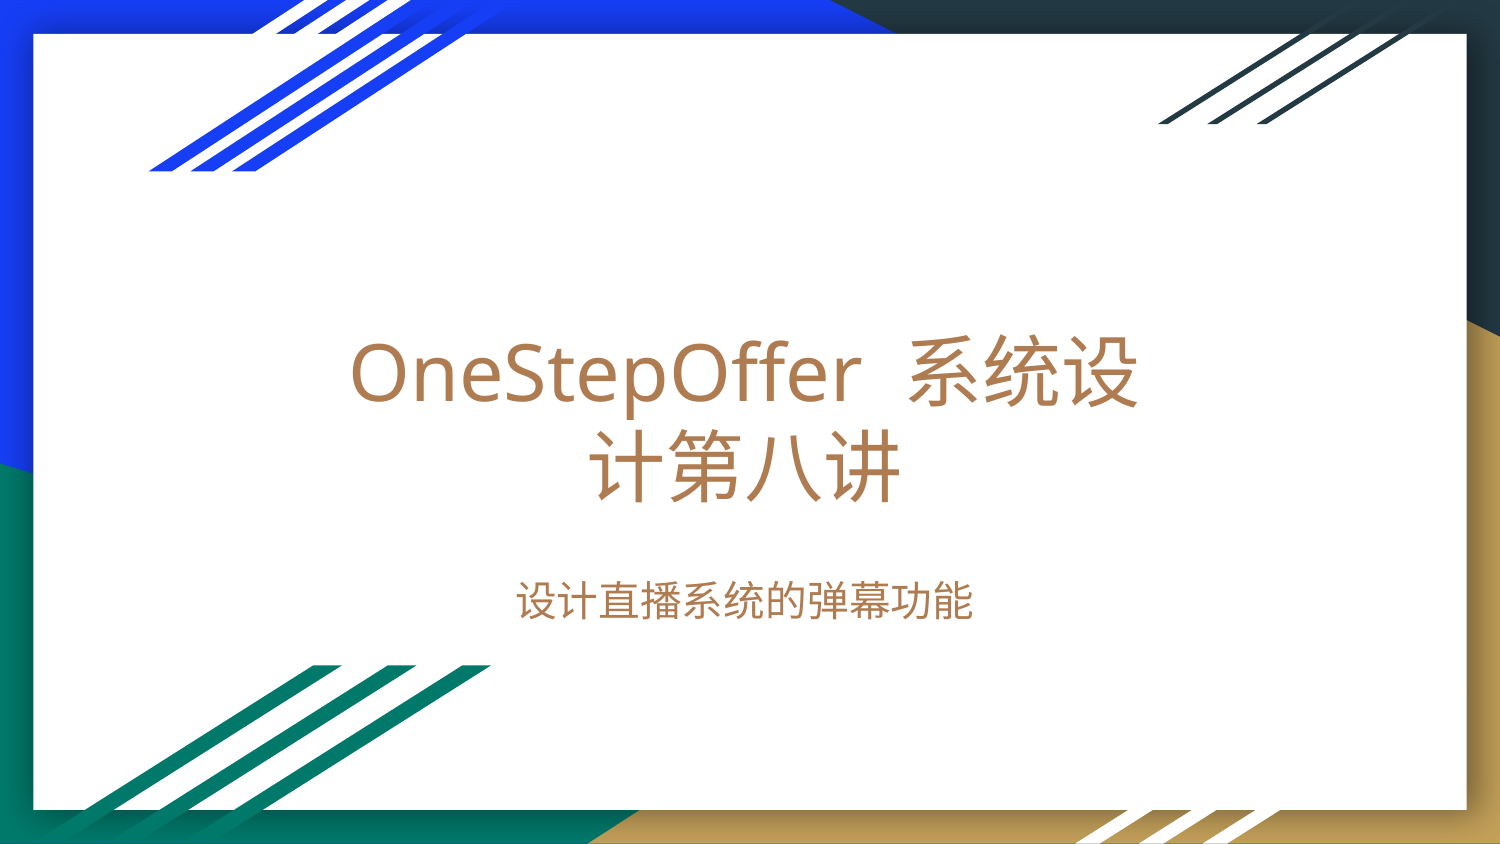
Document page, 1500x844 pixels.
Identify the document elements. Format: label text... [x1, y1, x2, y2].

title OneStepOffer 系统设计第八讲 [304, 298, 1185, 537]
subtitle 设计直播系统的弹幕功能 [304, 559, 1185, 646]
